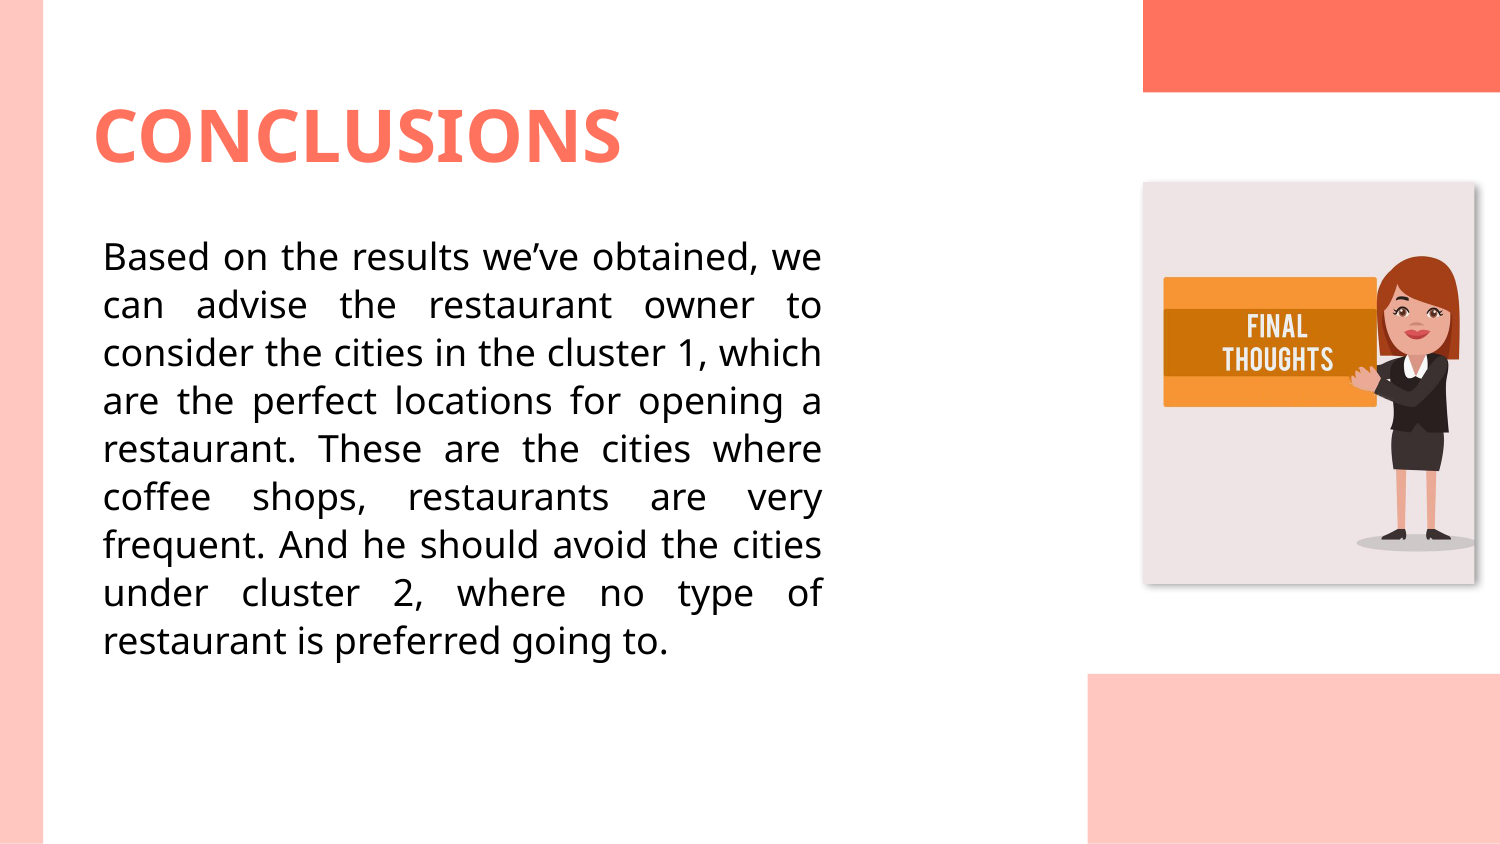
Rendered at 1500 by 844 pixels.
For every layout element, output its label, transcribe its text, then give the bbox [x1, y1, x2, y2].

text_box [1143, 0, 1500, 93]
title CONCLUSIONS [77, 74, 714, 266]
picture [1142, 182, 1475, 584]
text_box [1087, 673, 1500, 844]
text_box [0, 0, 44, 844]
text_box Based on the results we’ve obtained, we can advise the restaurant owner to consider the cities in the cluster 1, which are the perfect locations for opening a restaurant. These are the cities where coffee shops, restaurants are very frequent. And he should avoid the cities under cluster 2, where no type of restaurant is preferred going to. [87, 221, 838, 670]
